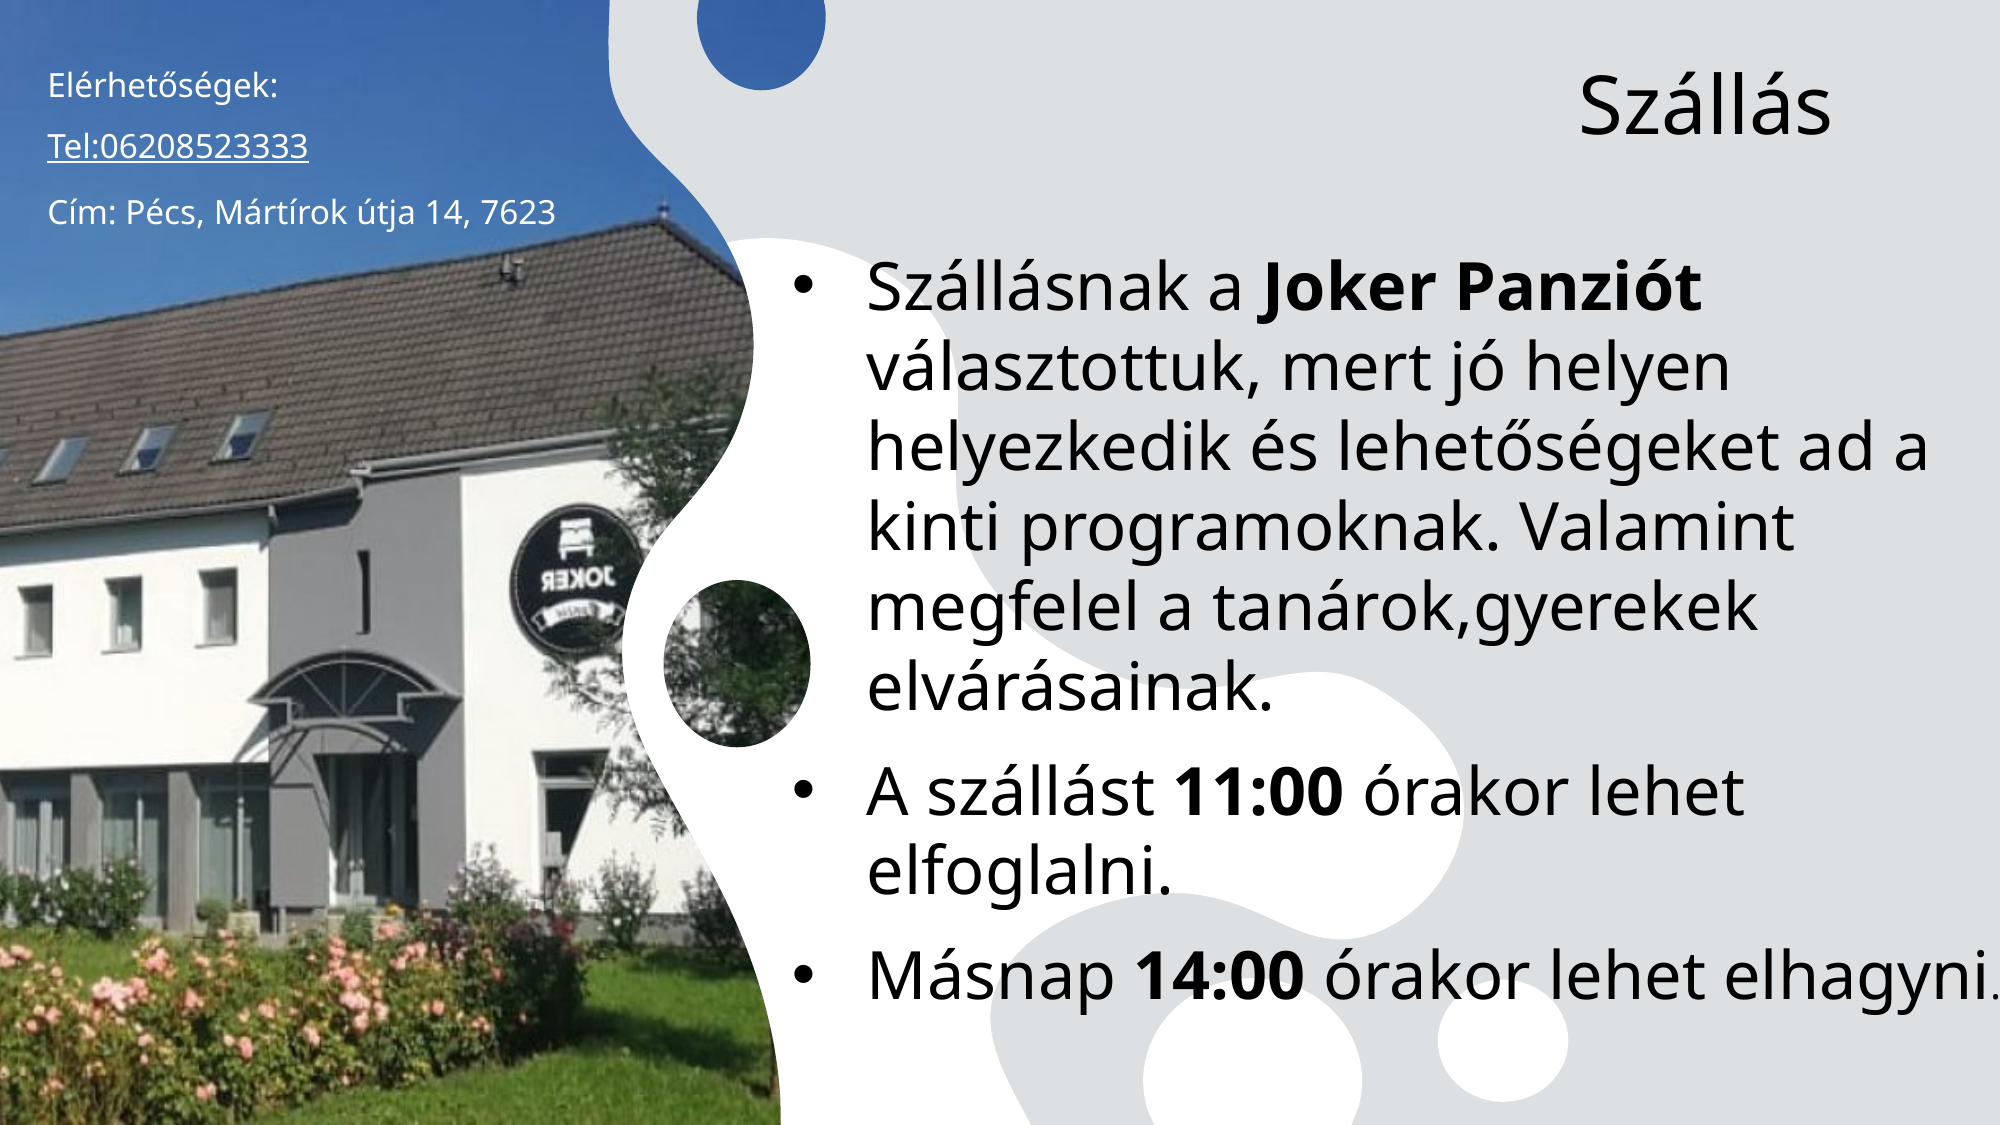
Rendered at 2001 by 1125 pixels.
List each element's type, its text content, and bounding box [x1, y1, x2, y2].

title Szállás [1563, 43, 1862, 159]
text_box Szállásnak a Joker Panziót választottuk, mert jó helyen helyezkedik és lehetőségeket ad a kinti programoknak. Valamint megfelel a tanárok,gyerekek elvárásainak. A szállást 11:00 órakor lehet elfoglalni. Másnap 14:00 órakor lehet elhagyni. [826, 236, 2000, 1021]
picture [0, 0, 826, 1125]
